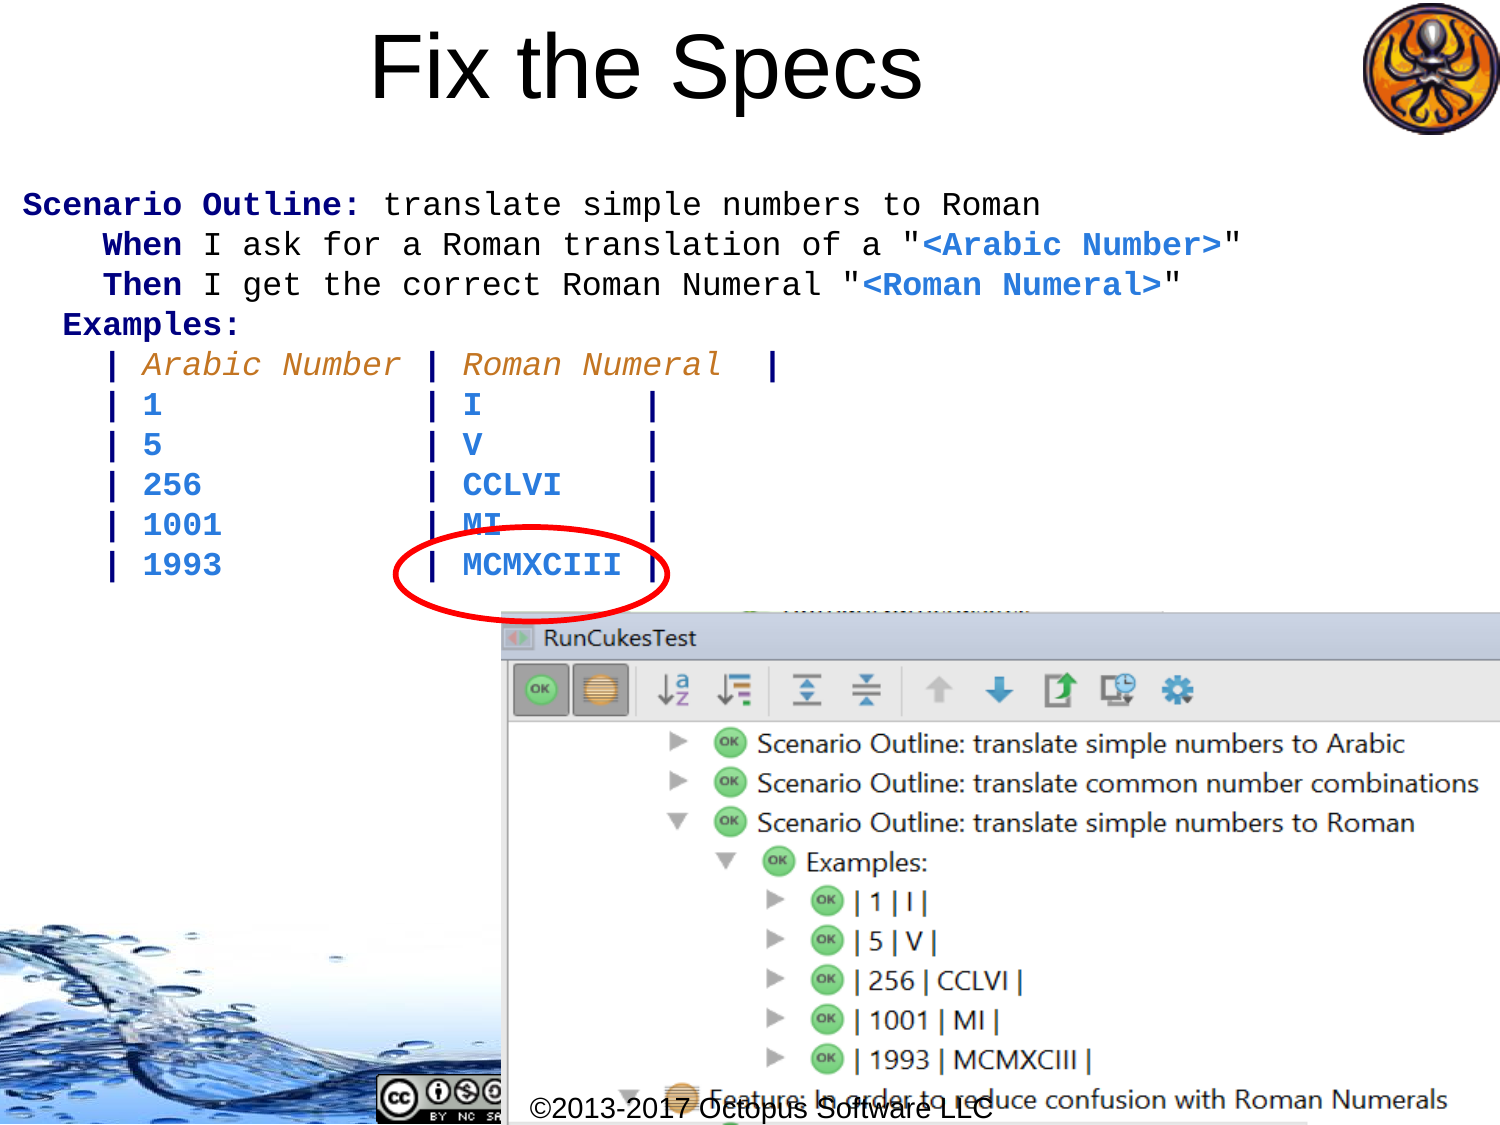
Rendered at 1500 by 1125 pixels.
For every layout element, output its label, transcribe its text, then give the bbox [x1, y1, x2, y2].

picture [1363, 3, 1500, 135]
picture [0, 611, 1500, 1125]
text_box Scenario Outline: translate simple numbers to Roman When I ask for a Roman translation of a "<Arabic Number>" Then I get the correct Roman Numeral "<Roman Numeral>" Examples: | Arabic Number | Roman Numeral | | 1 | I | | 5 | V | | 256 | CCLVI | | 1001 | MI | | 1993 | MCMXCIII | [7, 175, 1258, 590]
title Fix the Specs [0, 0, 1294, 149]
text_box [394, 525, 669, 622]
